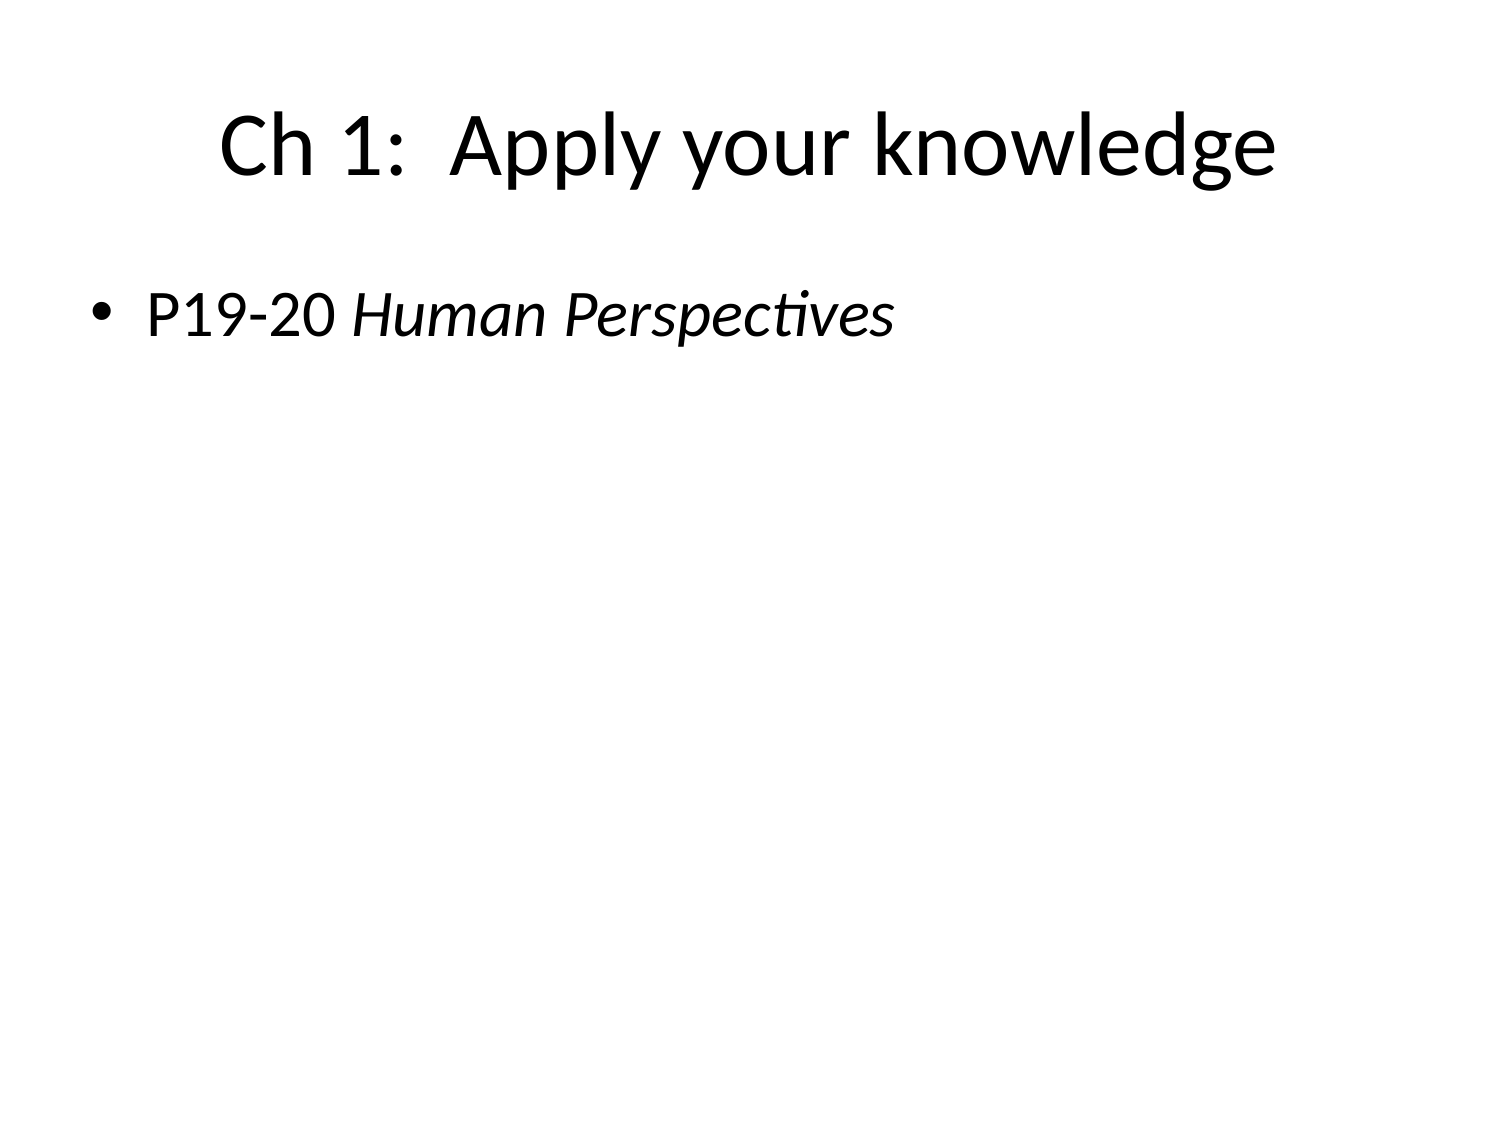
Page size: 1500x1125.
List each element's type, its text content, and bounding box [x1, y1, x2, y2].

list P19-20 Human Perspectives [75, 262, 1425, 1005]
title Ch 1: Apply your knowledge [75, 45, 1425, 233]
